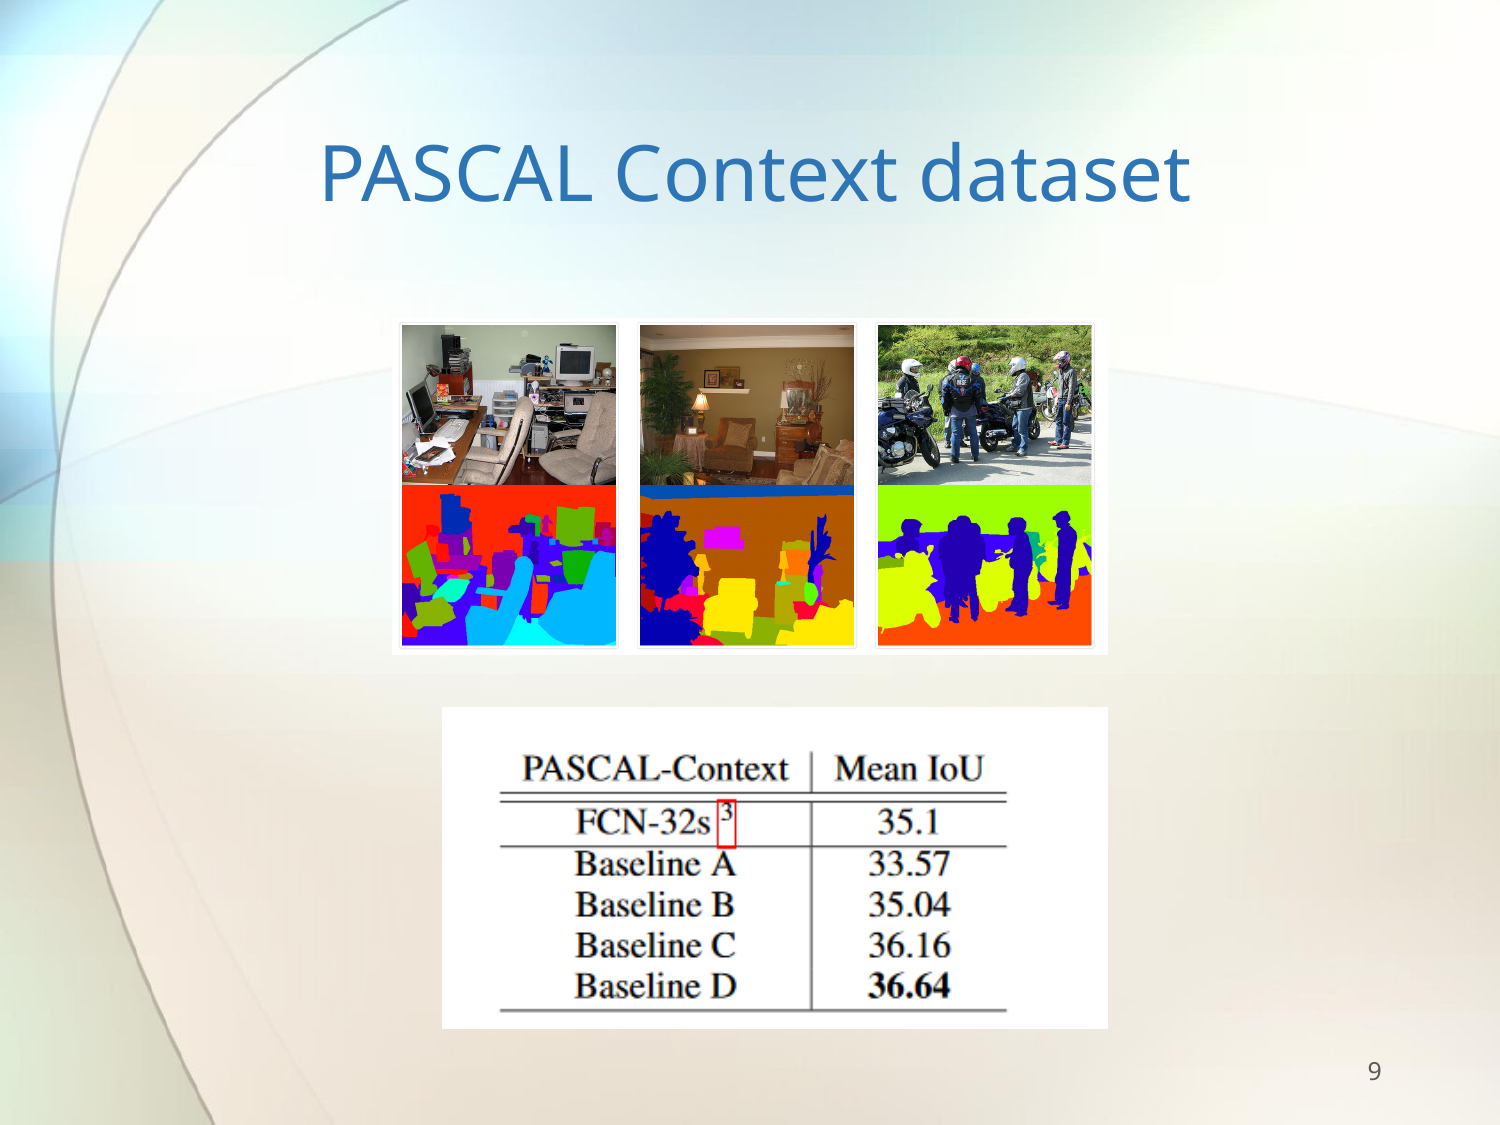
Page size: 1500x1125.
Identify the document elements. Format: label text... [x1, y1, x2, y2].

slide_number 9 [993, 1042, 1397, 1103]
title PASCAL Context dataset [303, 106, 1275, 235]
picture [0, 0, 1500, 1125]
